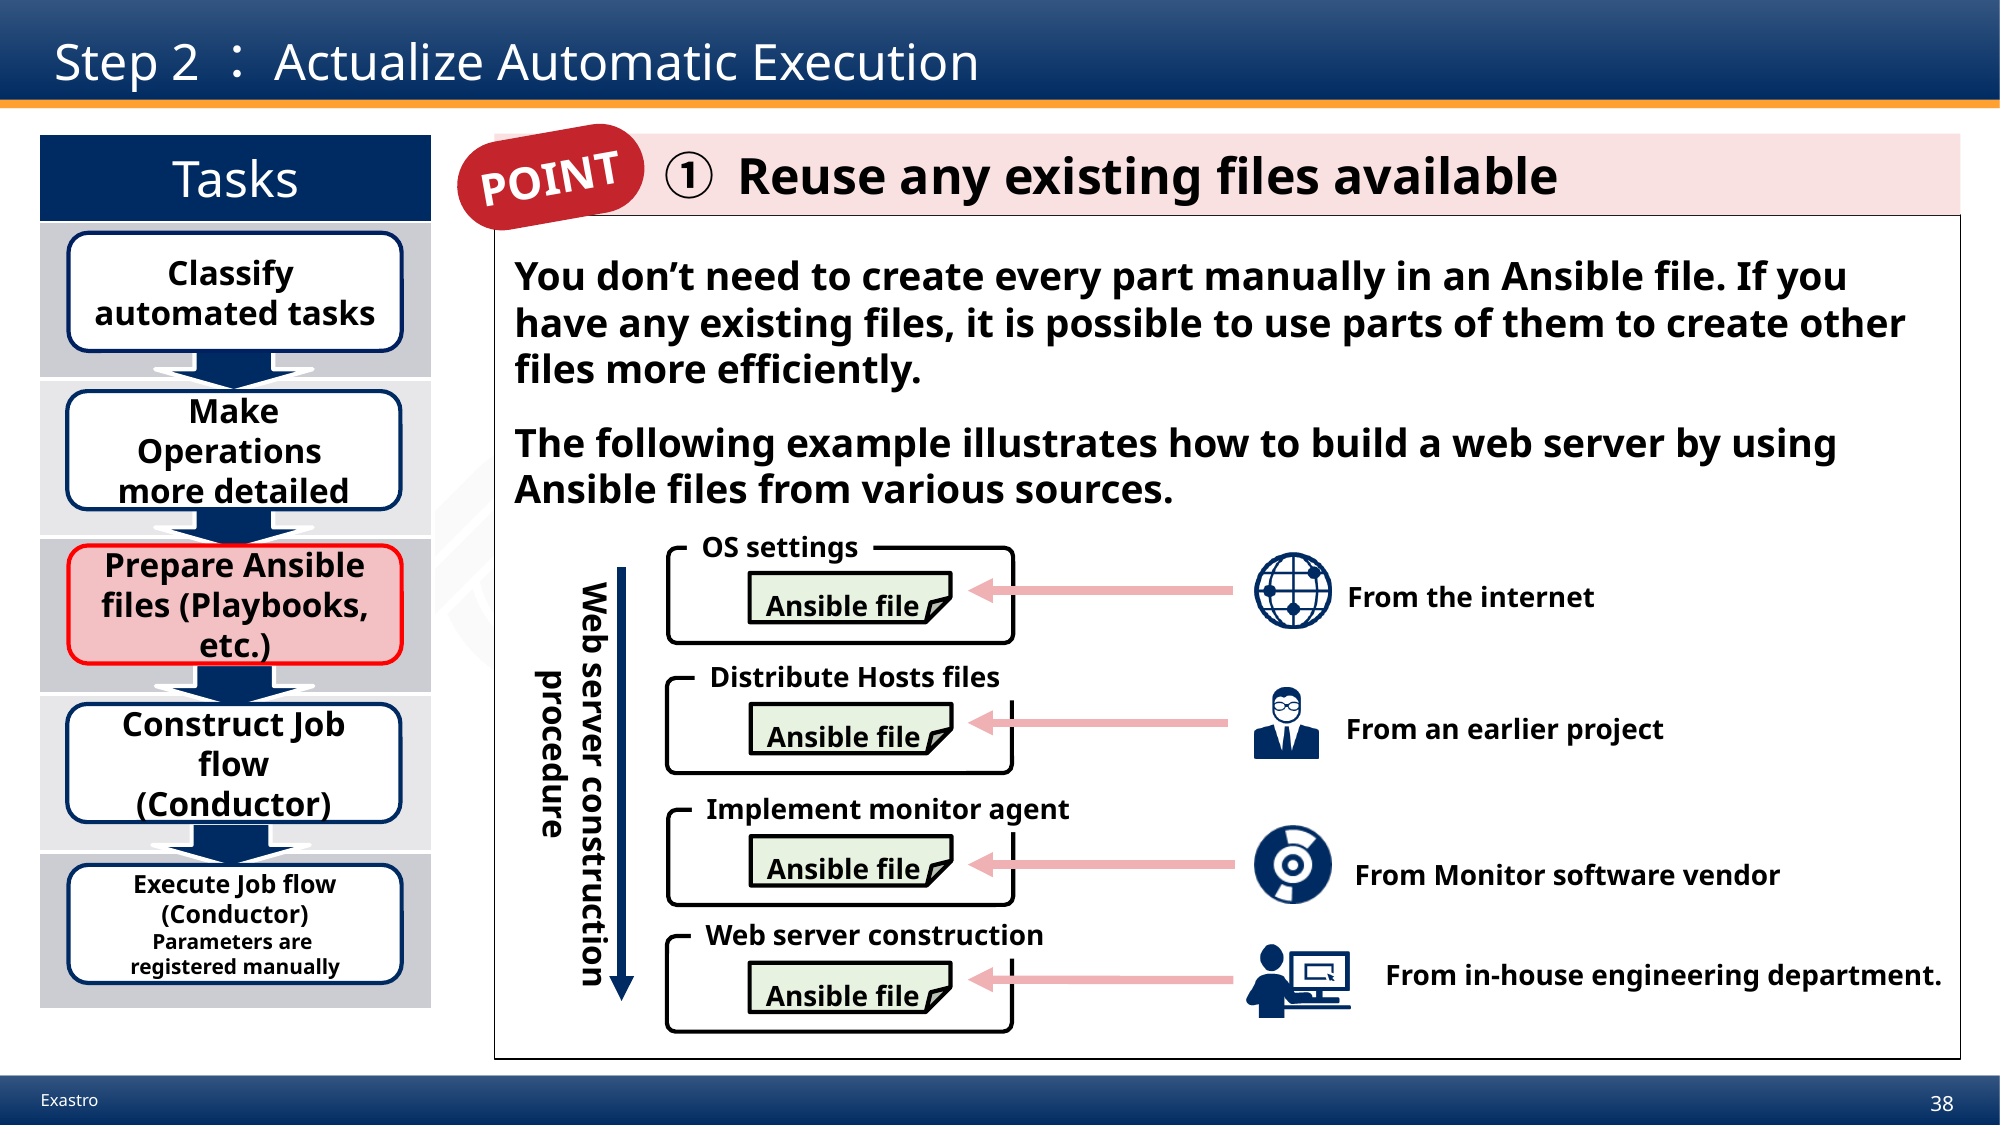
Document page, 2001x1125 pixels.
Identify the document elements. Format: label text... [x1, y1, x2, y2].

text_box [664, 675, 1015, 776]
text_box From an earlier project [1331, 704, 1680, 753]
table_header Tasks [40, 135, 431, 221]
text_box Classify automated tasks [68, 232, 402, 351]
table_cell [40, 223, 431, 377]
table_cell [257, 696, 431, 850]
text_box ① Reuse any existing files available [588, 131, 1962, 217]
text_box Make Operations more detailed [67, 391, 401, 510]
text_box Construct Job flow (Conductor) [67, 703, 401, 823]
text_box Ansible file [747, 960, 953, 1015]
text_box POINT [457, 123, 645, 231]
table_cell [239, 381, 431, 535]
text_box Prepare Ansible files (Playbooks, etc.) [68, 545, 402, 664]
text_box You don’t need to create every part manually in an Ansible file. If you have any existing files, it is possible to use parts of them to create other files more efficiently. The following example illustrates how to build a web server by using Ansible files from various sources. [492, 217, 1962, 1061]
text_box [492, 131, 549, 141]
text_box Execute Job flow (Conductor) Parameters are registered manually [68, 864, 402, 983]
text_box From in-house engineering department. [1370, 950, 1958, 999]
text_box [155, 510, 313, 545]
text_box [666, 807, 1016, 908]
title Step 2：Actualize Automatic Execution [39, 18, 1961, 96]
picture [0, 0, 2000, 1125]
text_box [155, 351, 313, 391]
text_box Ansible file [747, 570, 953, 625]
text_box OS settings [686, 522, 874, 571]
text_box Distribute Hosts files [694, 652, 1015, 701]
text_box Ansible file [748, 701, 954, 756]
text_box From Monitor software vendor [1339, 849, 1796, 898]
text_box Web server construction procedure [512, 567, 624, 1029]
table_cell [40, 381, 229, 535]
table_cell [40, 854, 431, 1008]
text_box Web server construction [690, 910, 1060, 959]
text_box [155, 664, 314, 703]
table_cell [40, 539, 214, 692]
text_box [664, 933, 1015, 1034]
table_cell [40, 696, 212, 850]
text_box [666, 545, 1016, 646]
text_box Implement monitor agent [691, 784, 1085, 833]
table_cell [254, 539, 431, 692]
text_box Ansible file [748, 834, 954, 888]
text_box [152, 823, 310, 864]
text_box From the internet [1335, 572, 1610, 621]
